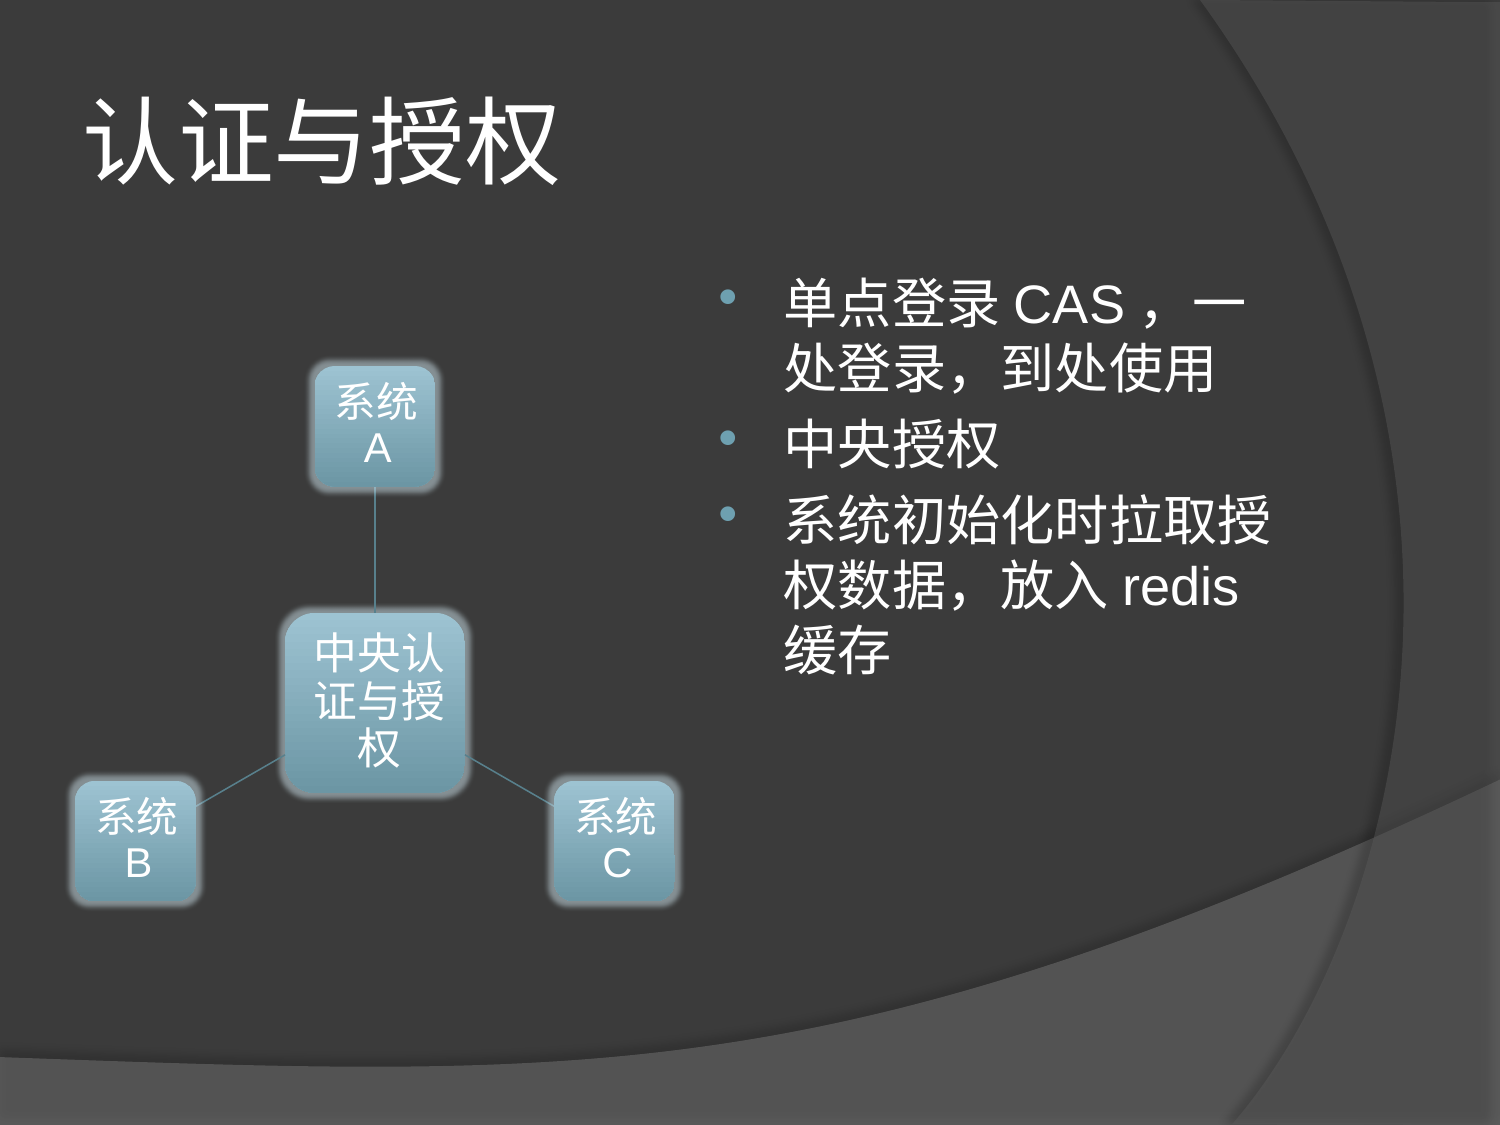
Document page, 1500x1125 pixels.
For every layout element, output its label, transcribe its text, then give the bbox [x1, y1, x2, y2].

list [74, 262, 676, 1006]
title 认证与授权 [75, 45, 1300, 233]
list 单点登录CAS，一处登录，到处使用 中央授权 系统初始化时拉取授权数据，放入redis缓存 [699, 262, 1300, 1005]
